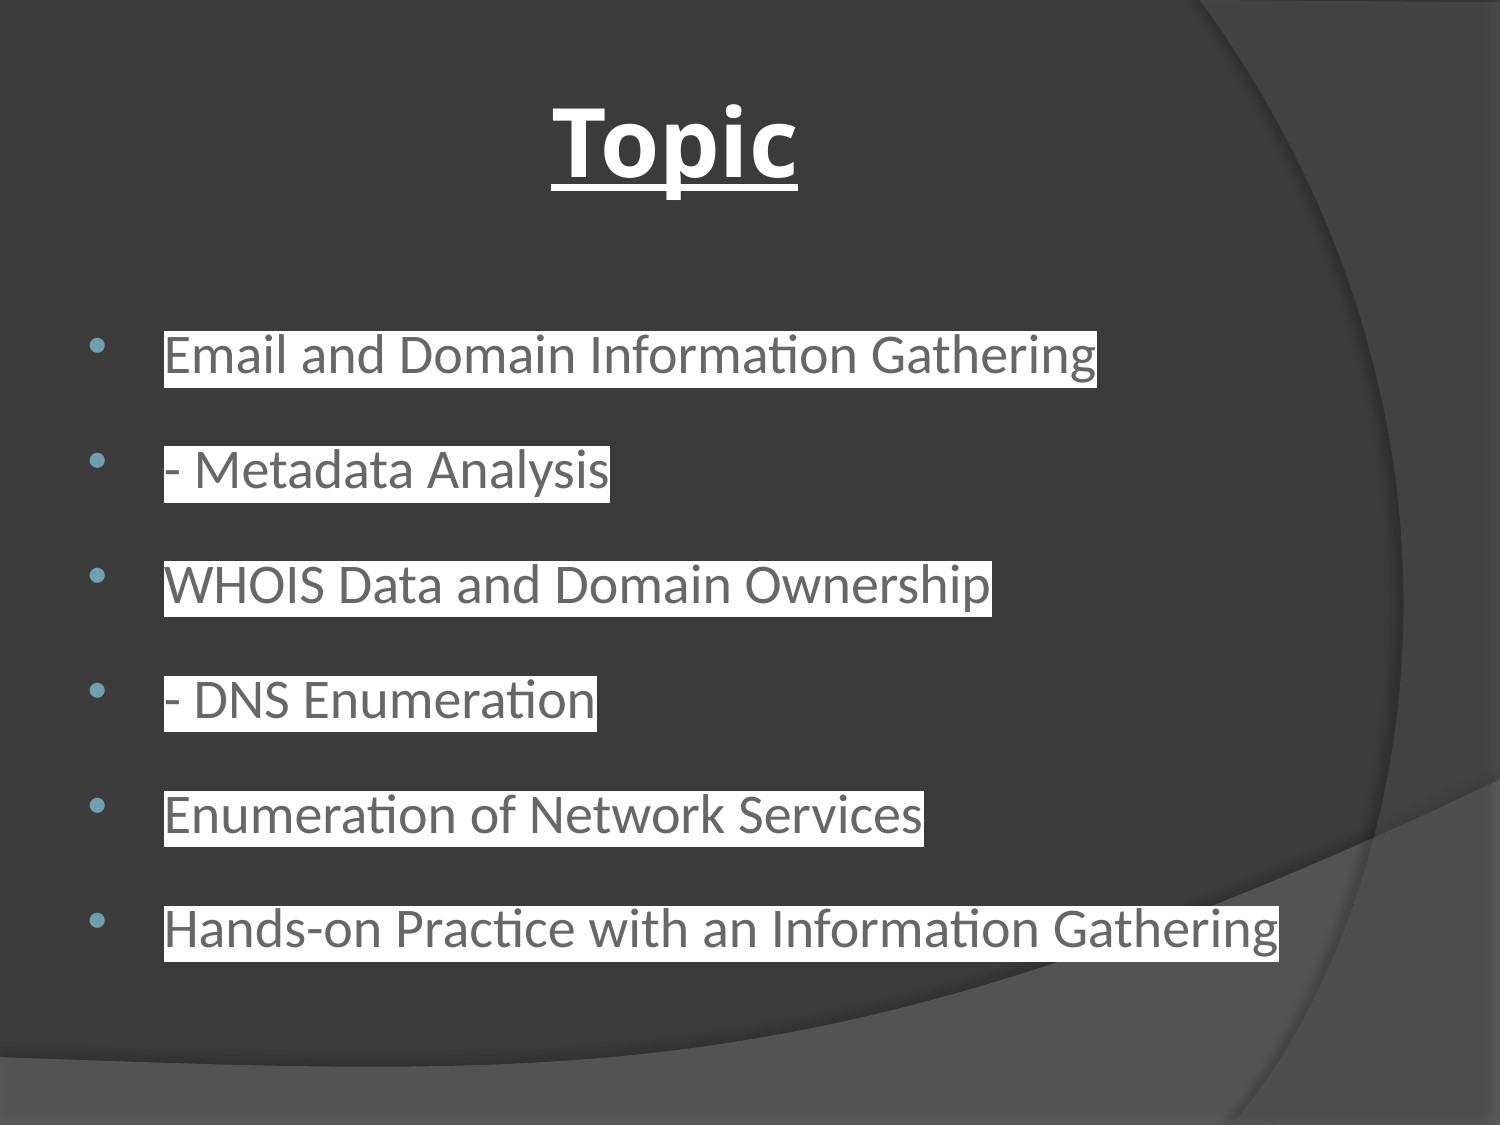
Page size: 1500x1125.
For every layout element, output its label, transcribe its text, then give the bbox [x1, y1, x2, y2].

title Topic [75, 45, 1300, 233]
list Email and Domain Information Gathering - Metadata Analysis WHOIS Data and Domain Ownership - DNS Enumeration Enumeration of Network Services Hands-on Practice with an Information Gathering [75, 262, 1300, 1005]
